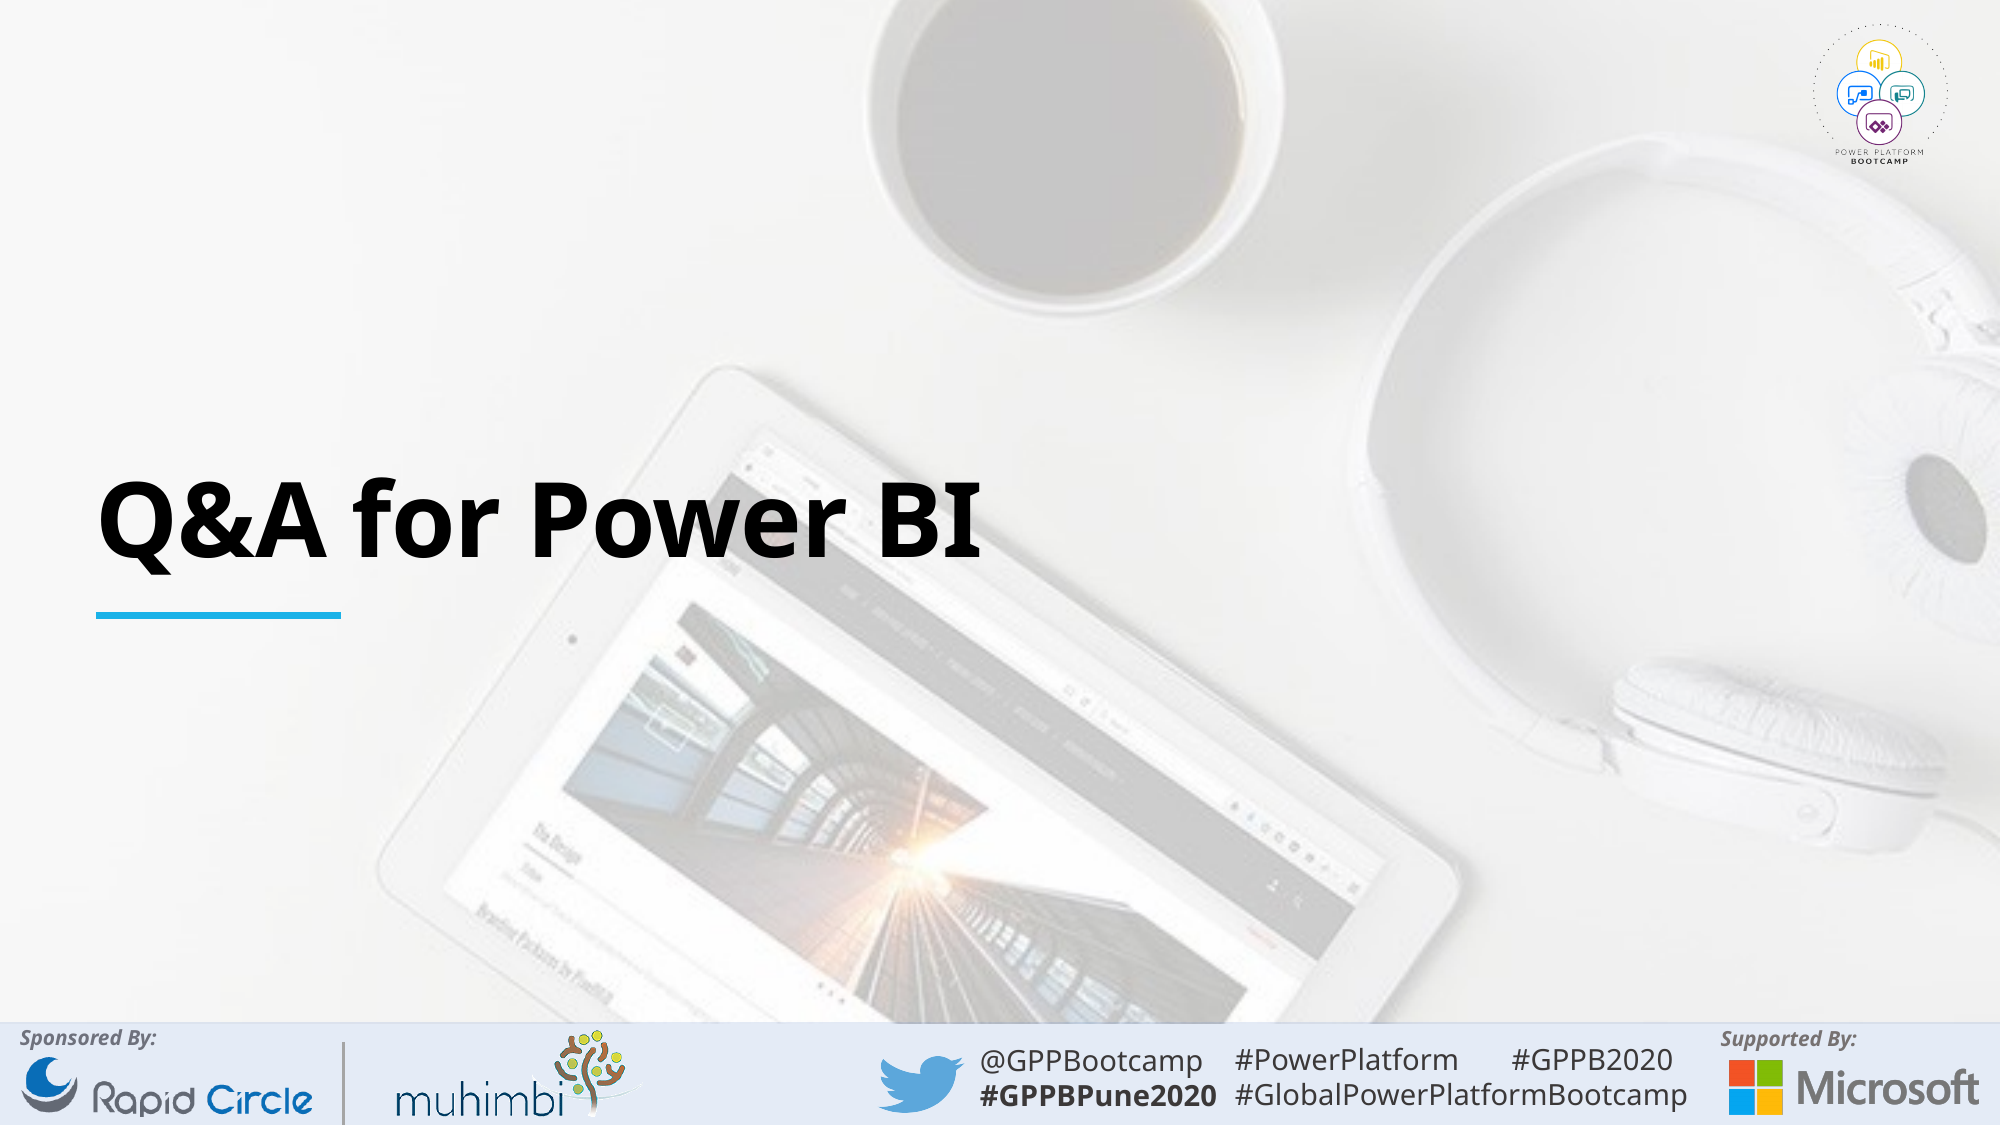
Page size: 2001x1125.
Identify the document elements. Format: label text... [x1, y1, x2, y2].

picture [0, 1024, 2000, 1125]
title Q&A for Power BI [95, 466, 1000, 580]
picture [1813, 24, 1948, 164]
